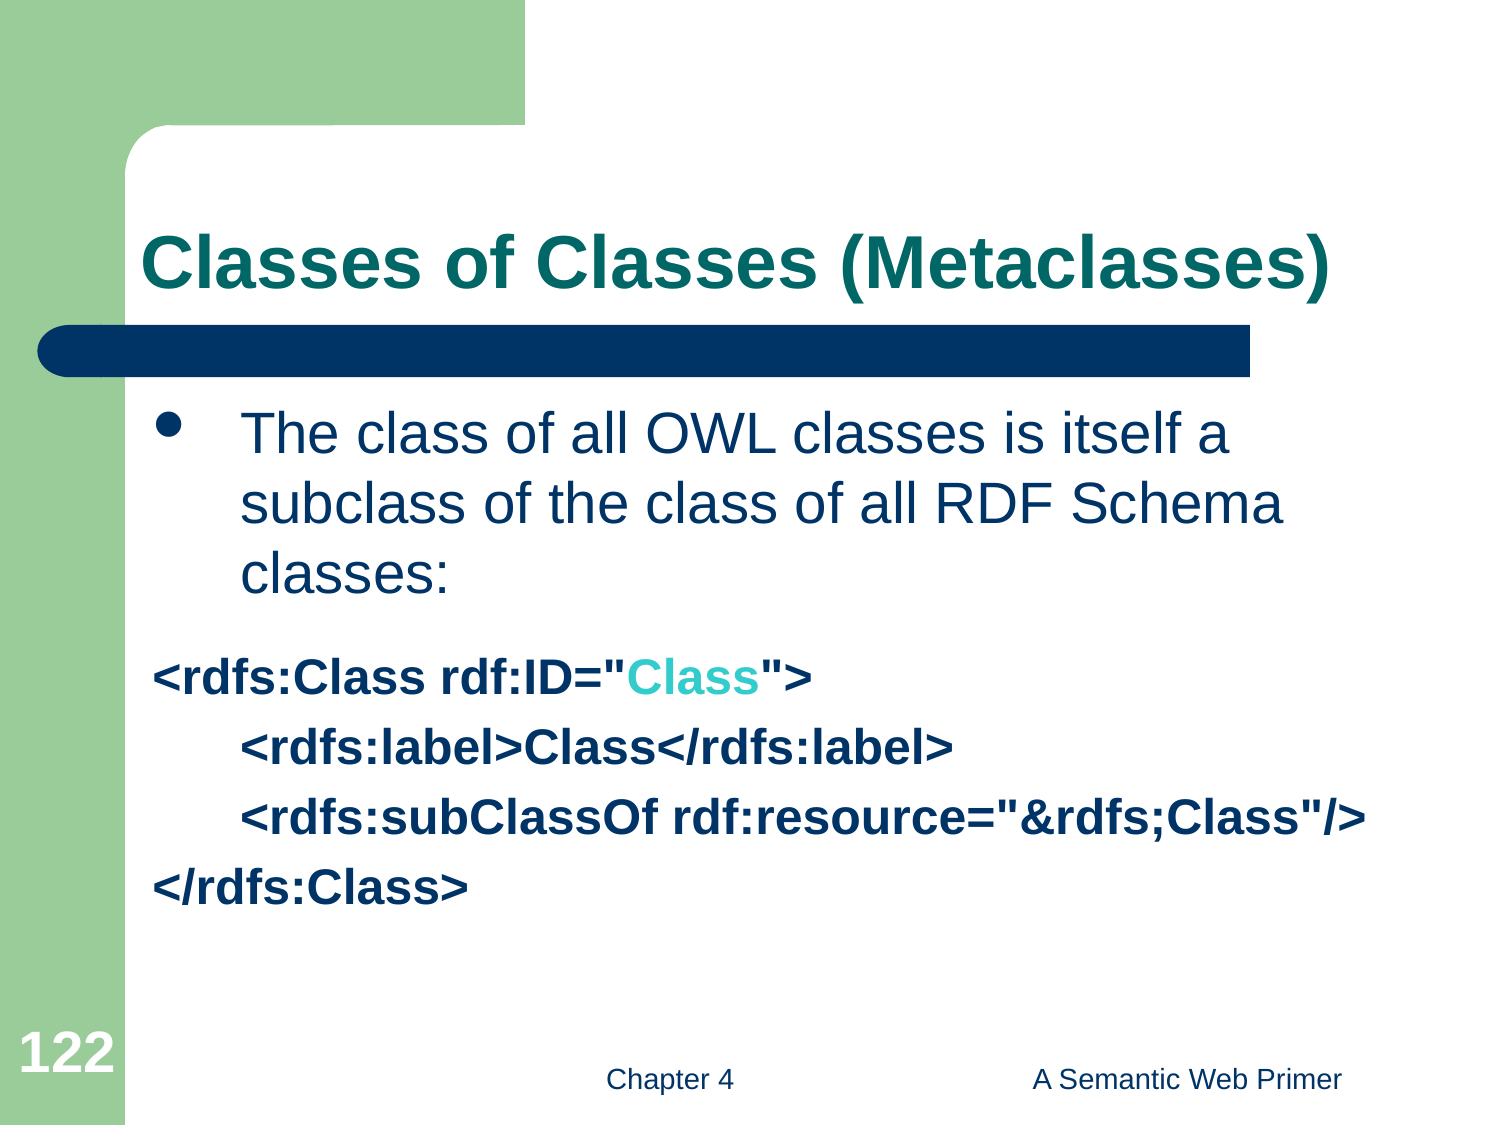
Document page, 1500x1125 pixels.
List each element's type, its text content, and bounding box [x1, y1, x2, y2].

footer A Semantic Web Primer [949, 1024, 1426, 1104]
list The class of all OWL classes is itself a subclass of the class of all RDF Schema classes: <rdfs:Class rdf:ID="Class"> <rdfs:label>Class</rdfs:label> <rdfs:subClassOf rdf:resource="&rdfs;Class"/> </rdfs:Class> [137, 387, 1400, 999]
slide_number Chapter 4 [399, 1024, 750, 1104]
slide_number 122 [0, 1011, 136, 1092]
title Classes of Classes (Metaclasses) [125, 125, 1425, 313]
